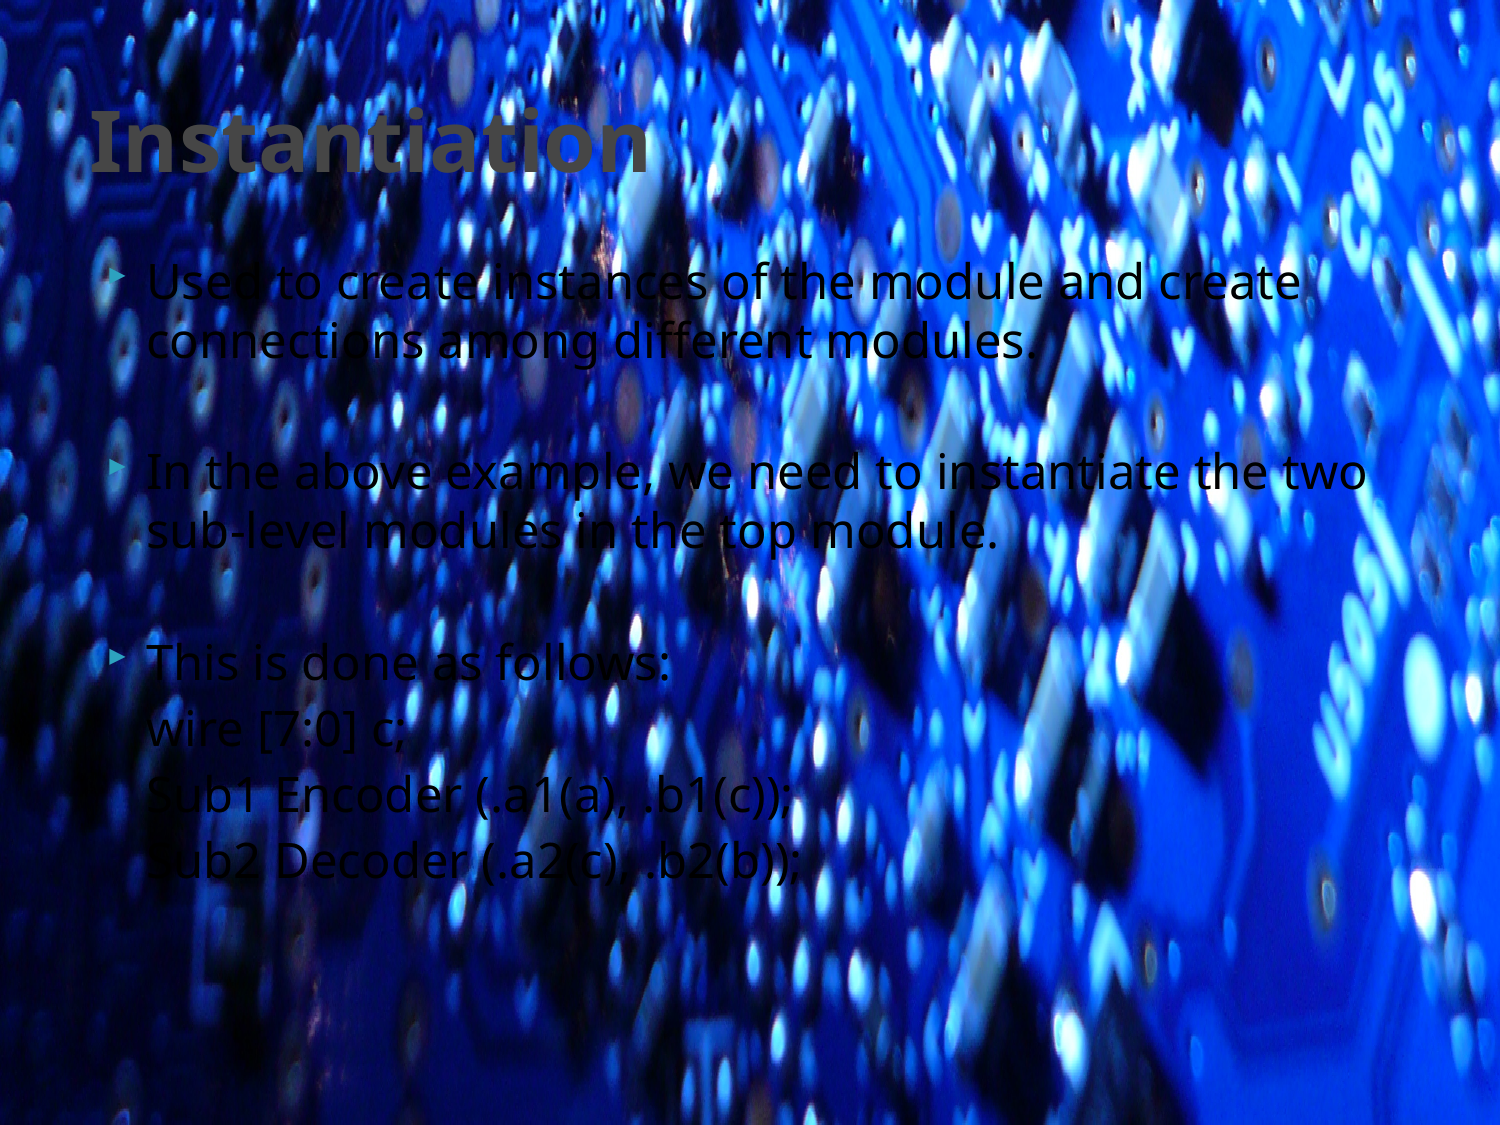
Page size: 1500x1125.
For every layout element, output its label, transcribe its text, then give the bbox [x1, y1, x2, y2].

title Instantiation [75, 45, 1425, 233]
list Used to create instances of the module and create connections among different modules. In the above example, we need to instantiate the two sub-level modules in the top module. This is done as follows: wire [7:0] c; Sub1 Encoder (.a1(a), .b1(c)); Sub2 Decoder (.a2(c), .b2(b)); [75, 243, 1425, 900]
picture [0, 0, 1500, 1125]
